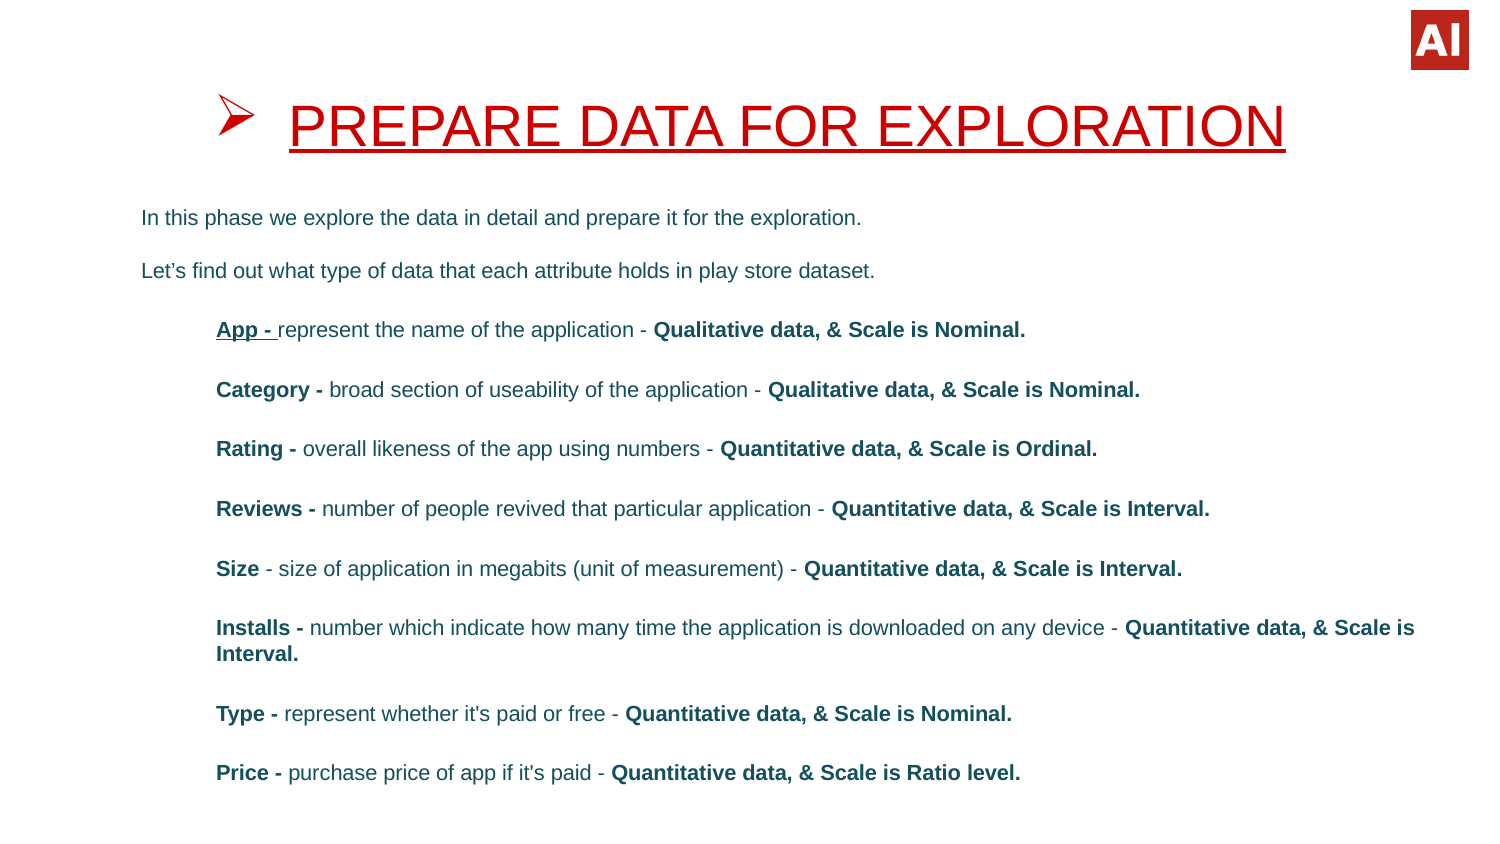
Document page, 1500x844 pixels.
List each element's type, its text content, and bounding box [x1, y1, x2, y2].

picture [1411, 10, 1469, 70]
title PREPARE DATA FOR EXPLORATION [51, 72, 1449, 167]
list In this phase we explore the data in detail and prepare it for the exploration. Let’s find out what type of data that each attribute holds in play store dataset. App - represent the name of the application - Qualitative data, & Scale is Nominal. Category - broad section of useability of the application - Qualitative data, & Scale is Nominal. Rating - overall likeness of the app using numbers - Quantitative data, & Scale is Ordinal. Reviews - number of people revived that particular application - Quantitative data, & Scale is Interval. Size - size of application in megabits (unit of measurement) - Quantitative data, & Scale is Interval. Installs - number which indicate how many time the application is downloaded on any device - Quantitative data, & Scale is Interval. Type - represent whether it's paid or free - Quantitative data, & Scale is Nominal. Price - purchase price of app if it's paid - Quantitative data, & Scale is Ratio level. [51, 189, 1449, 807]
